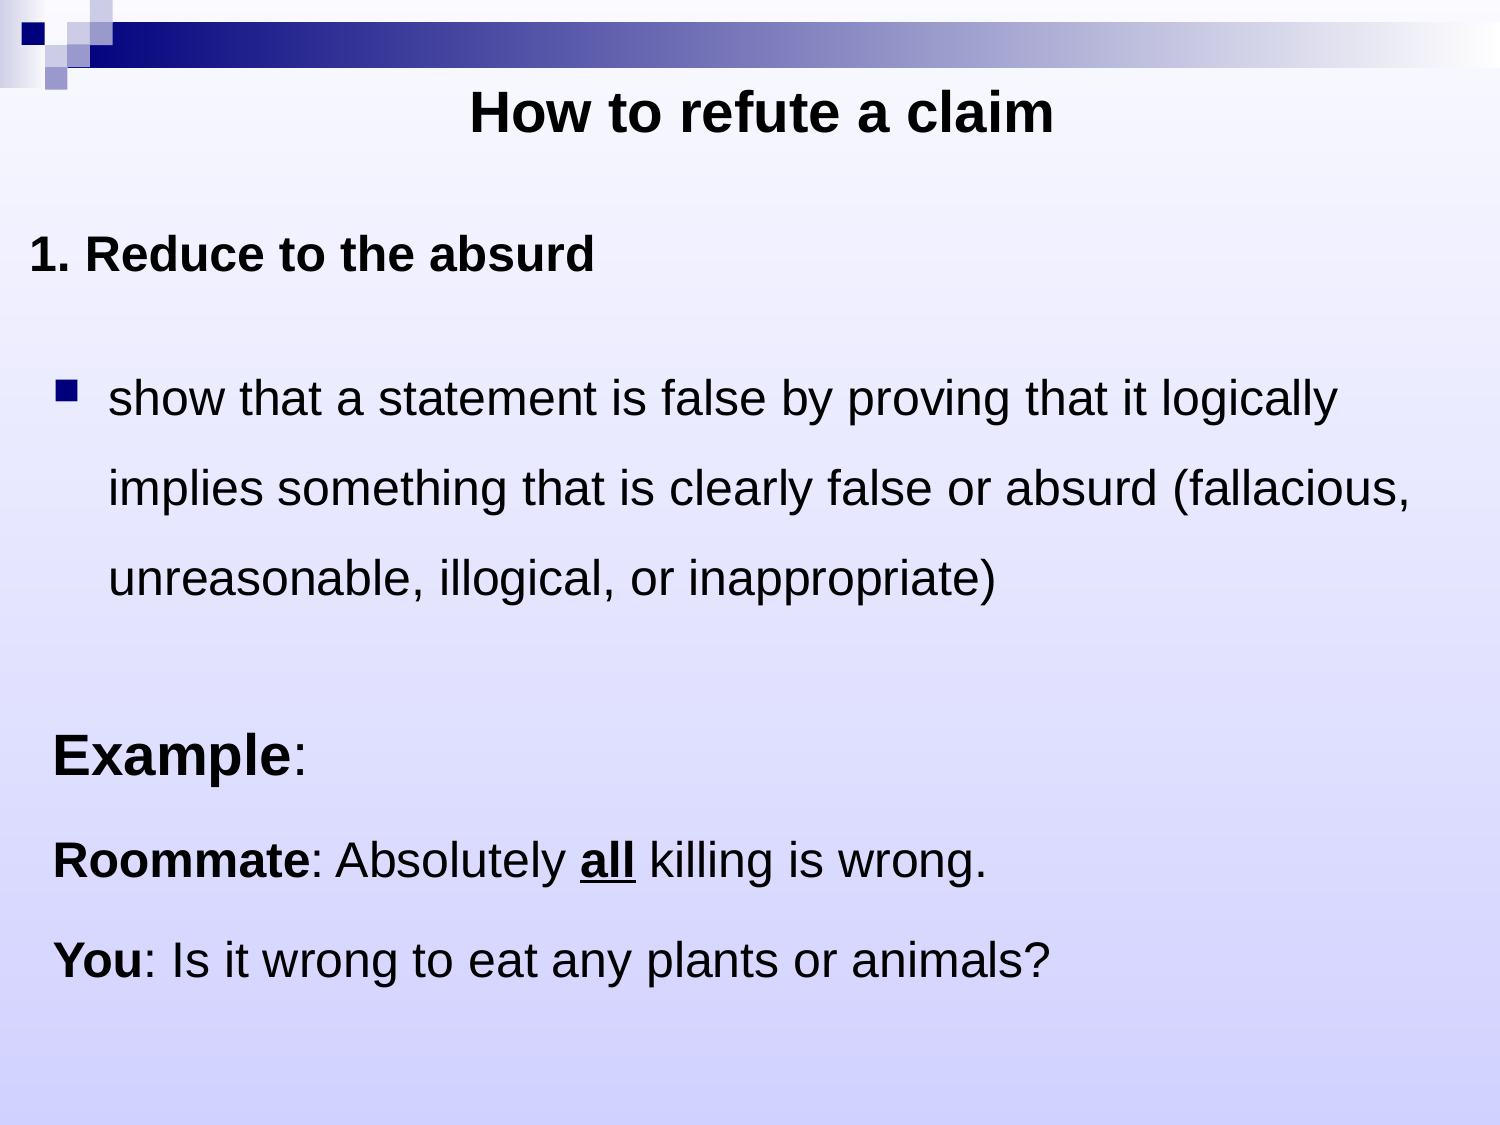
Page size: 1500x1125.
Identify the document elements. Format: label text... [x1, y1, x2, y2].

text_box How to refute a claim [87, 29, 1438, 189]
title 1. Reduce to the absurd [0, 192, 688, 310]
list show that a statement is false by proving that it logically implies something that is clearly false or absurd (fallacious, unreasonable, illogical, or inappropriate) Example: Roommate: Absolutely all killing is wrong. You: Is it wrong to eat any plants or animals? [37, 327, 1500, 953]
